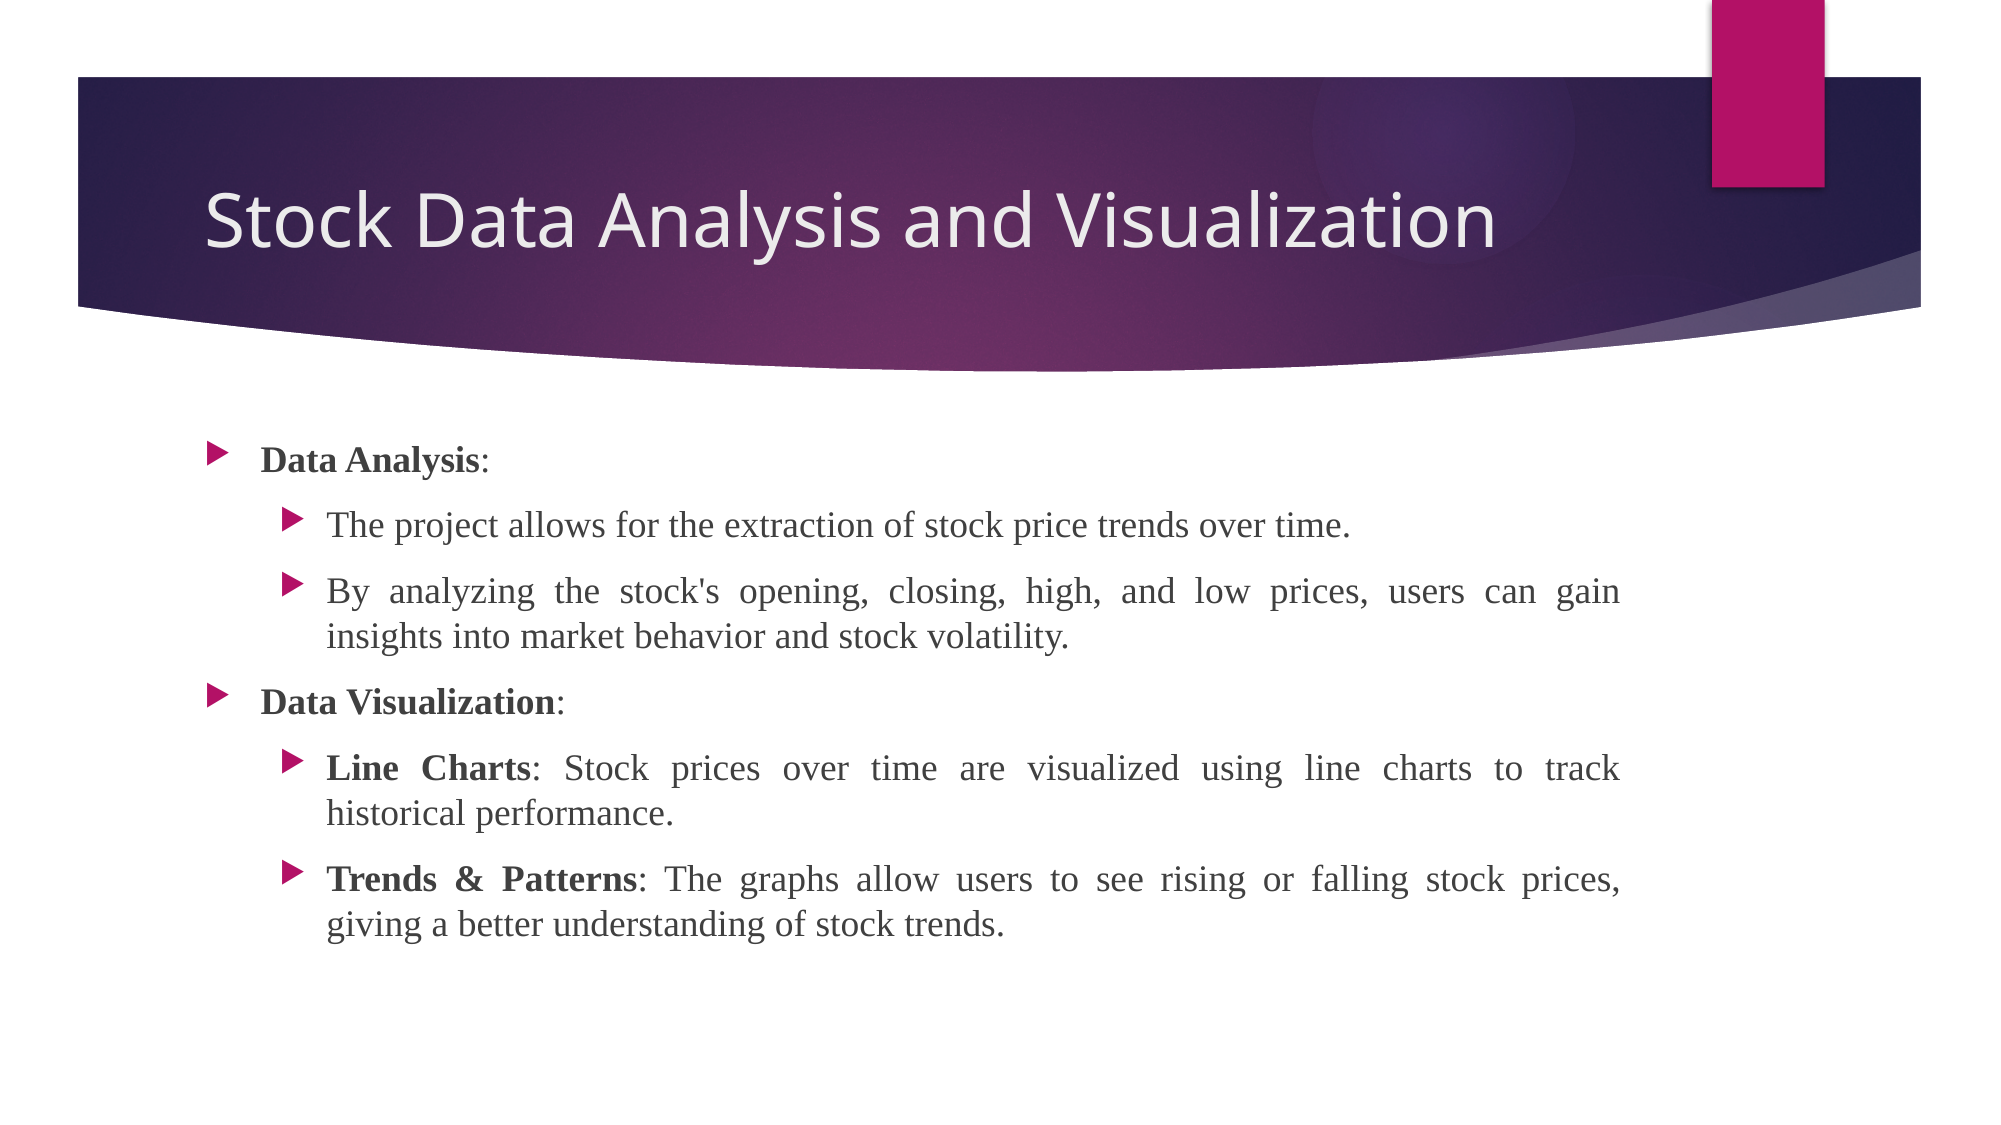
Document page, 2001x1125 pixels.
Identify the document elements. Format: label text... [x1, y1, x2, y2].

title Stock Data Analysis and Visualization [189, 159, 1627, 276]
list Data Analysis: The project allows for the extraction of stock price trends over time. By analyzing the stock's opening, closing, high, and low prices, users can gain insights into market behavior and stock volatility. Data Visualization: Line Charts: Stock prices over time are visualized using line charts to track historical performance. Trends & Patterns: The graphs allow users to see rising or falling stock prices, giving a better understanding of stock trends. [189, 427, 1638, 988]
